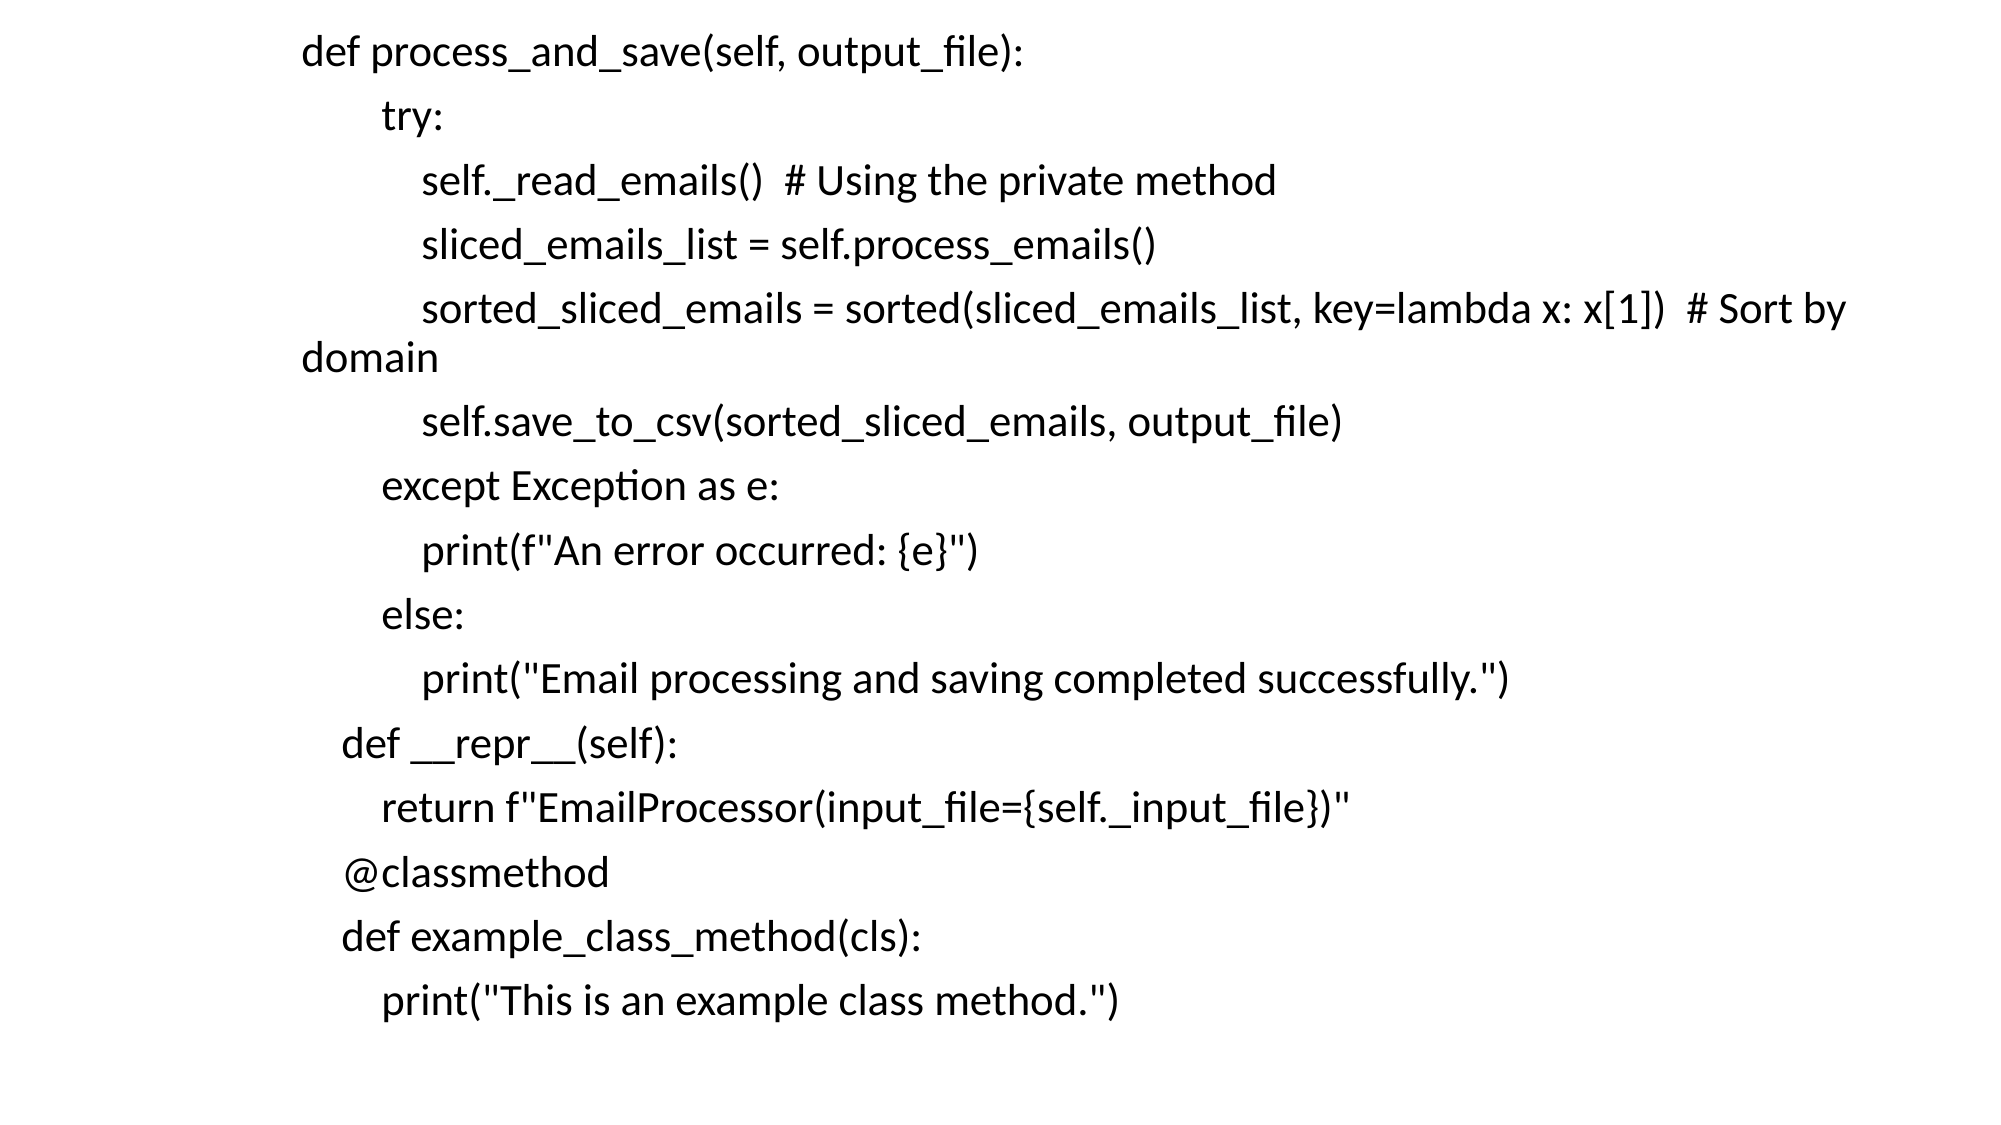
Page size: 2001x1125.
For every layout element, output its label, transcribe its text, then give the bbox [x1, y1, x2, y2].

list def process_and_save(self, output_file): try: self._read_emails() # Using the private method sliced_emails_list = self.process_emails() sorted_sliced_emails = sorted(sliced_emails_list, key=lambda x: x[1]) # Sort by domain self.save_to_csv(sorted_sliced_emails, output_file) except Exception as e: print(f"An error occurred: {e}") else: print("Email processing and saving completed successfully.") def __repr__(self): return f"EmailProcessor(input_file={self._input_file})" @classmethod def example_class_method(cls): print("This is an example class method.") [286, 20, 1974, 1104]
